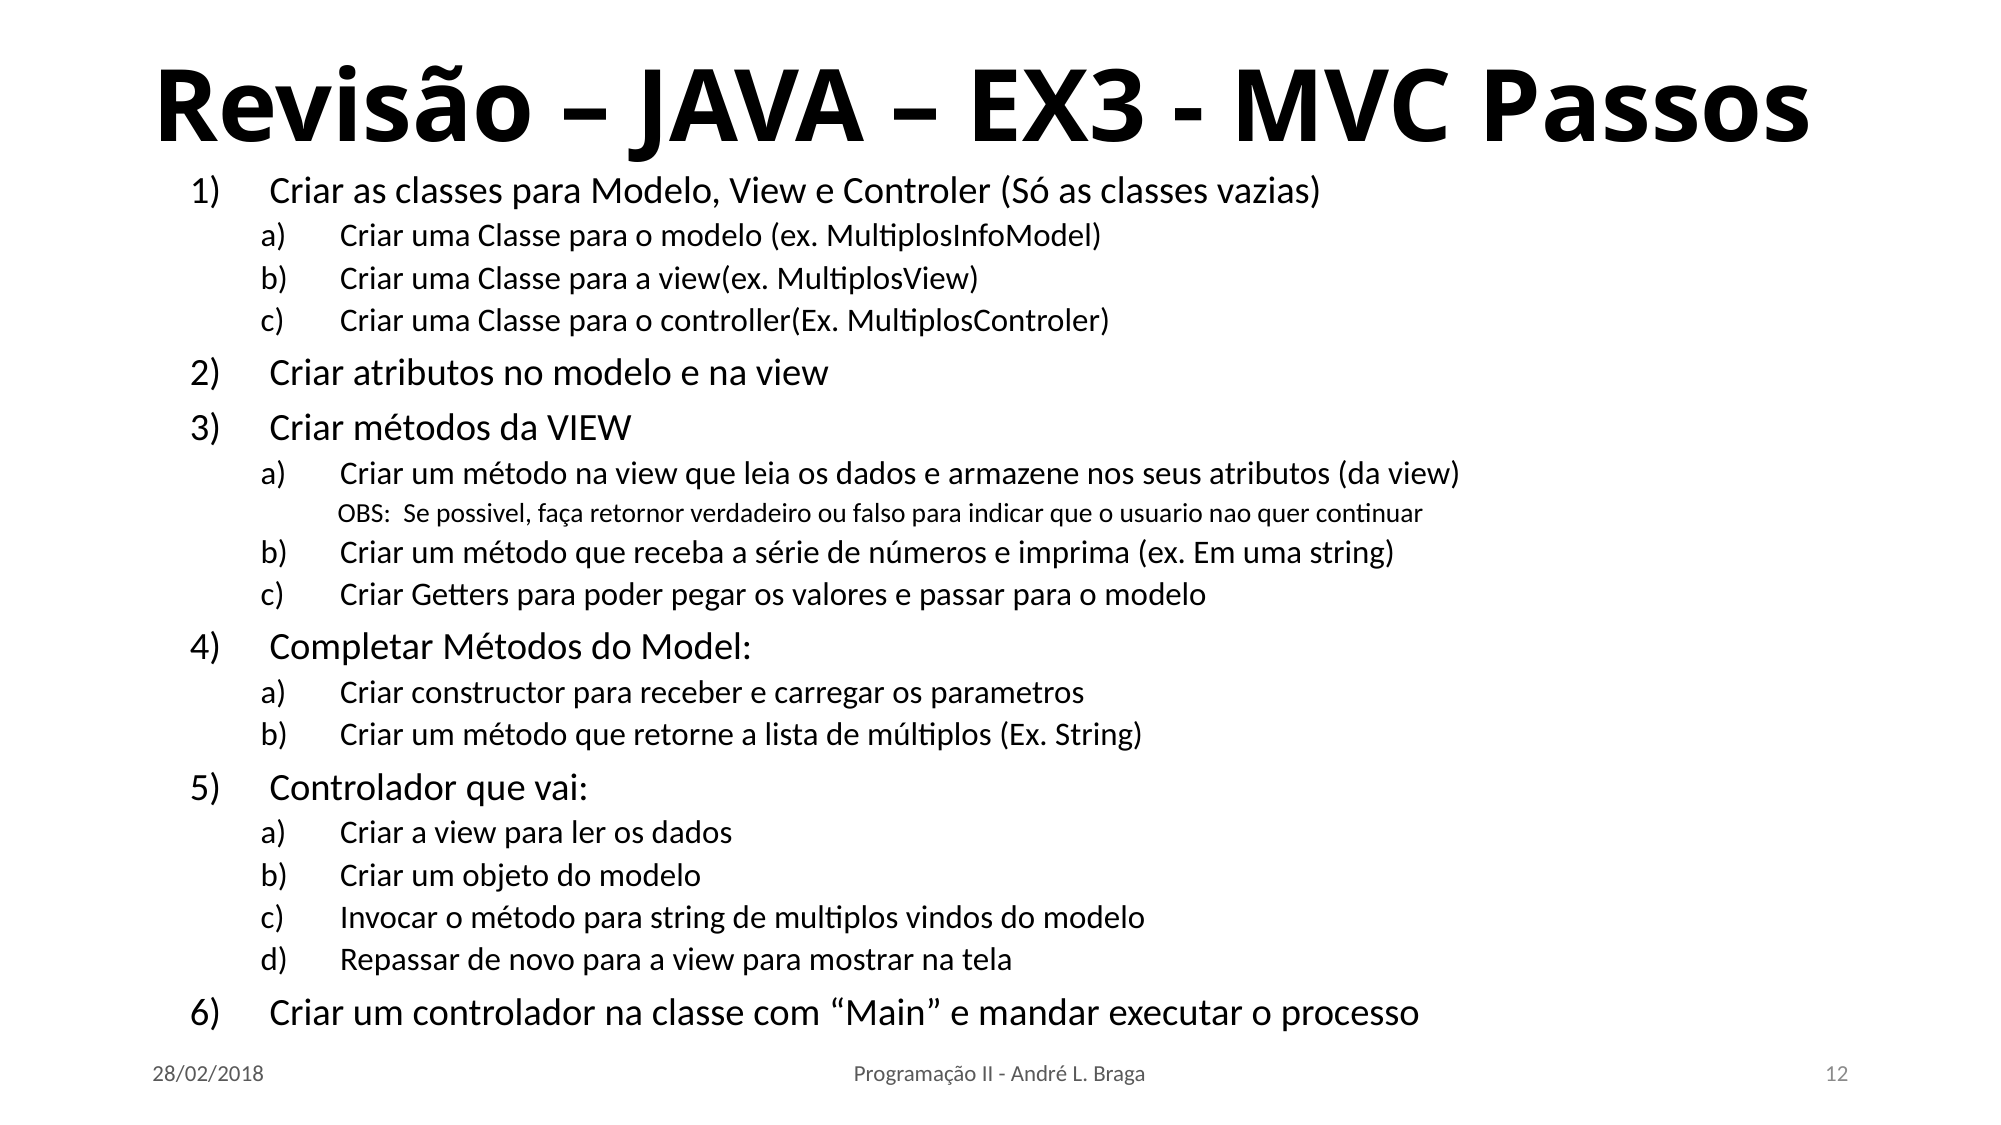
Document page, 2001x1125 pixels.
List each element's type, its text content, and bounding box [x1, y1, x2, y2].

footer Programação II - André L. Braga [662, 1042, 1338, 1103]
list Criar as classes para Modelo, View e Controler (Só as classes vazias) Criar uma Classe para o modelo (ex. MultiplosInfoModel) Criar uma Classe para a view(ex. MultiplosView) Criar uma Classe para o controller(Ex. MultiplosControler) Criar atributos no modelo e na view Criar métodos da VIEW Criar um método na view que leia os dados e armazene nos seus atributos (da view) OBS: Se possivel, faça retornor verdadeiro ou falso para indicar que o usuario nao quer continuar Criar um método que receba a série de números e imprima (ex. Em uma string) Criar Getters para poder pegar os valores e passar para o modelo Completar Métodos do Model: Criar constructor para receber e carregar os parametros Criar um método que retorne a lista de múltiplos (Ex. String) Controlador que vai: Criar a view para ler os dados Criar um objeto do modelo Invocar o método para string de multiplos vindos do modelo Repassar de novo para a view para mostrar na tela Criar um controlador na classe com “Main” e mandar executar o processo [174, 162, 1900, 1045]
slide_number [137, 1042, 588, 1103]
title Revisão – JAVA – EX3 - MVC Passos [137, 0, 1863, 218]
slide_number 12 [1413, 1042, 1864, 1103]
